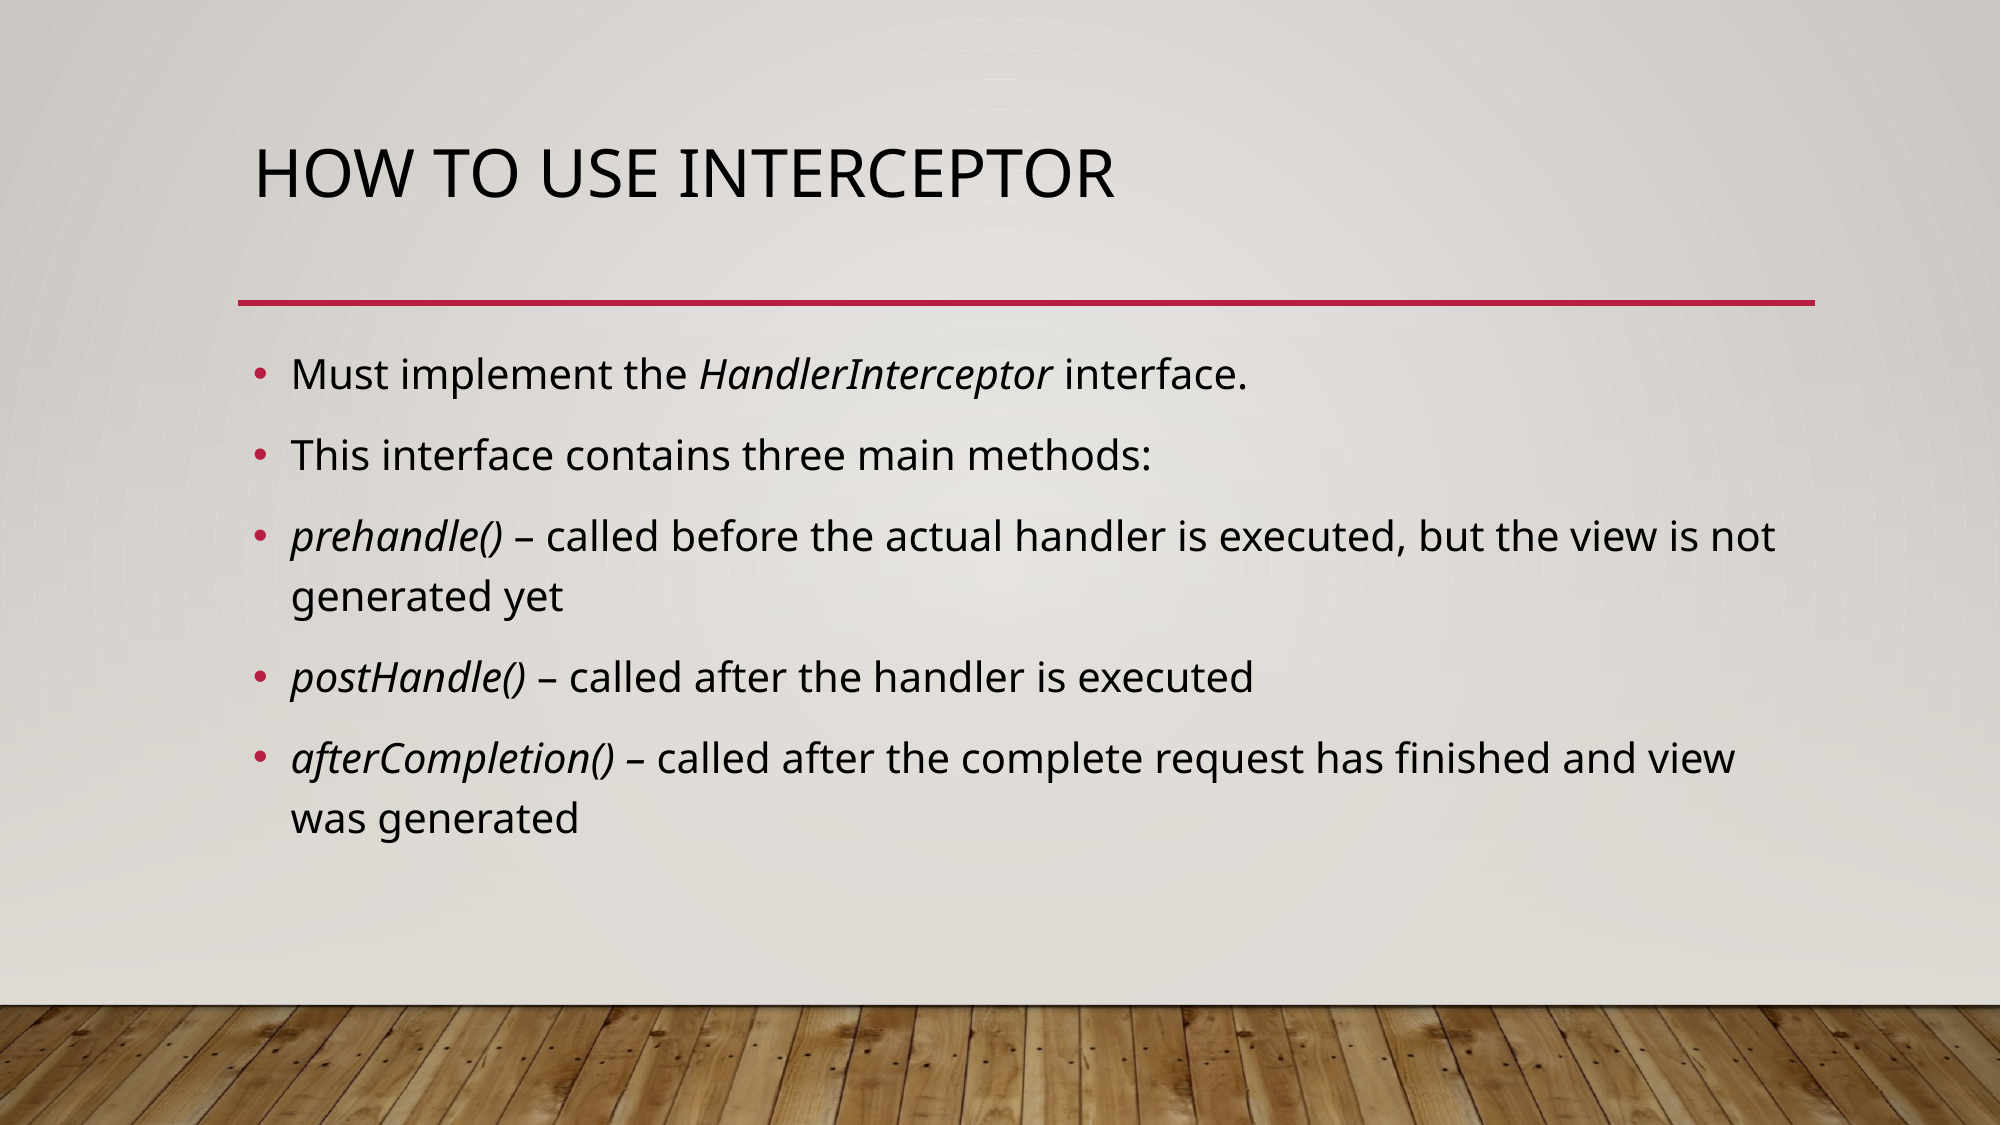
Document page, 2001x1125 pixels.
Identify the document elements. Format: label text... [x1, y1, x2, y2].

title How to use interceptor [238, 131, 1814, 305]
picture [0, 1005, 2000, 1125]
list Must implement the HandlerInterceptor interface. This interface contains three main methods: prehandle() – called before the actual handler is executed, but the view is not generated yet postHandle() – called after the handler is executed afterCompletion() – called after the complete request has finished and view was generated [238, 330, 1814, 897]
